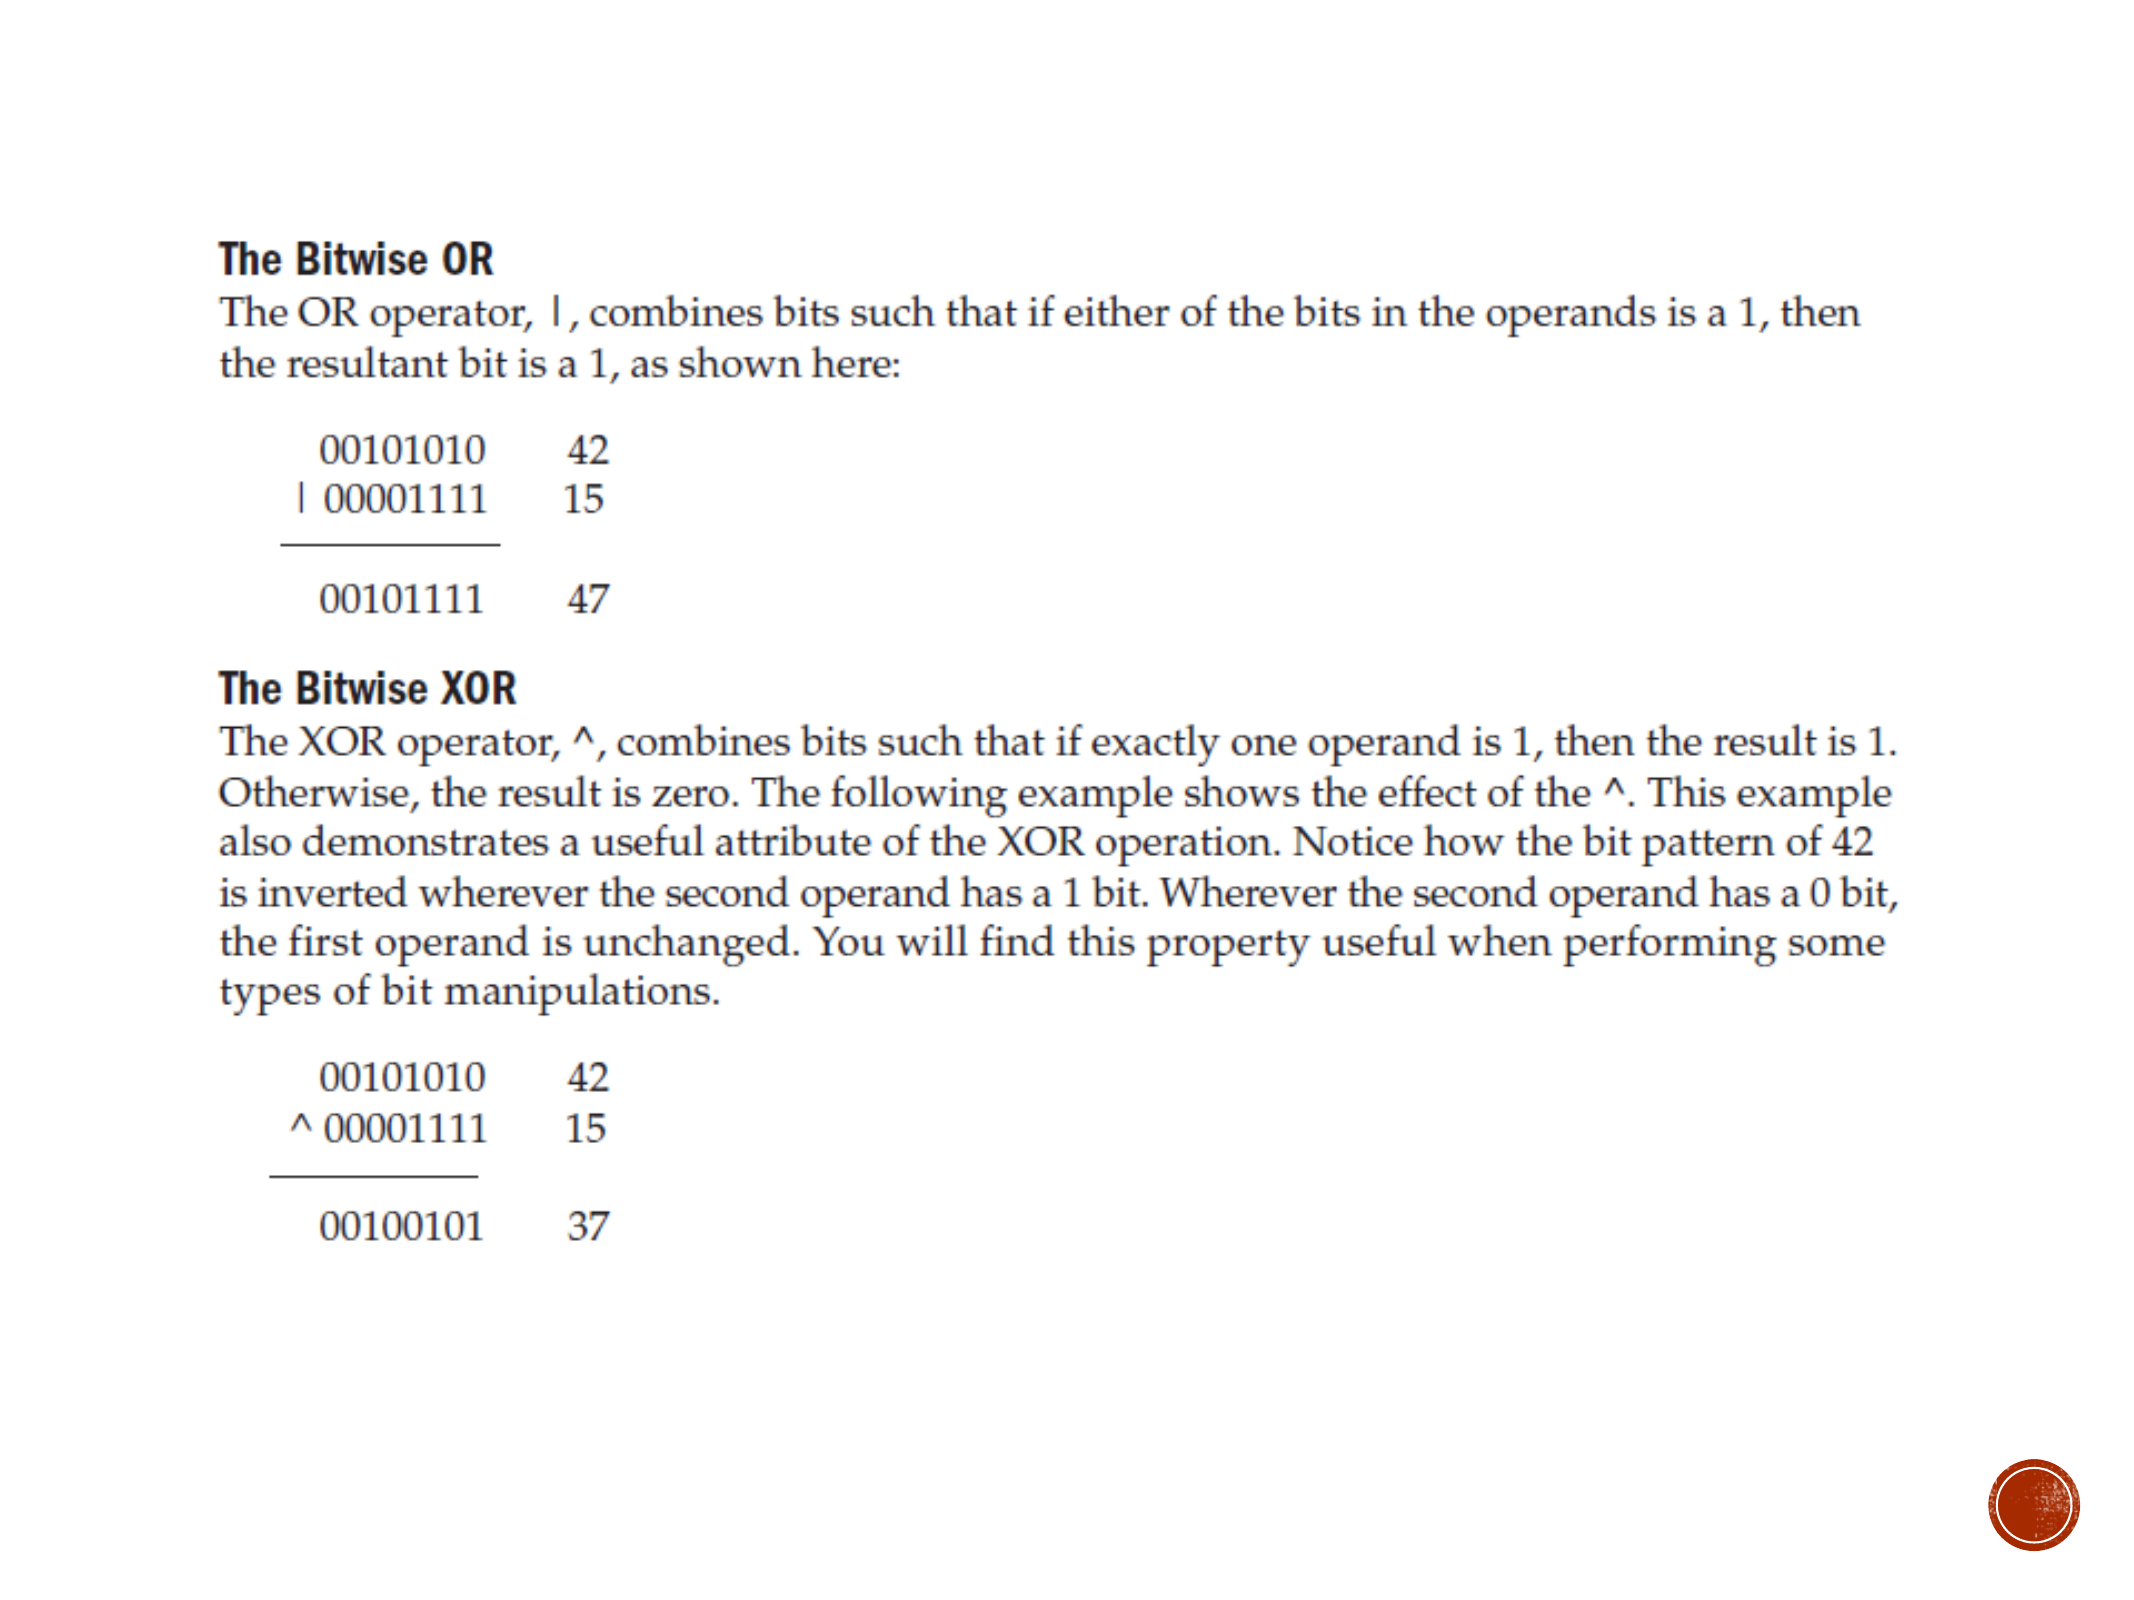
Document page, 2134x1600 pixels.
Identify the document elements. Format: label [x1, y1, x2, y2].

picture [181, 162, 1953, 1292]
